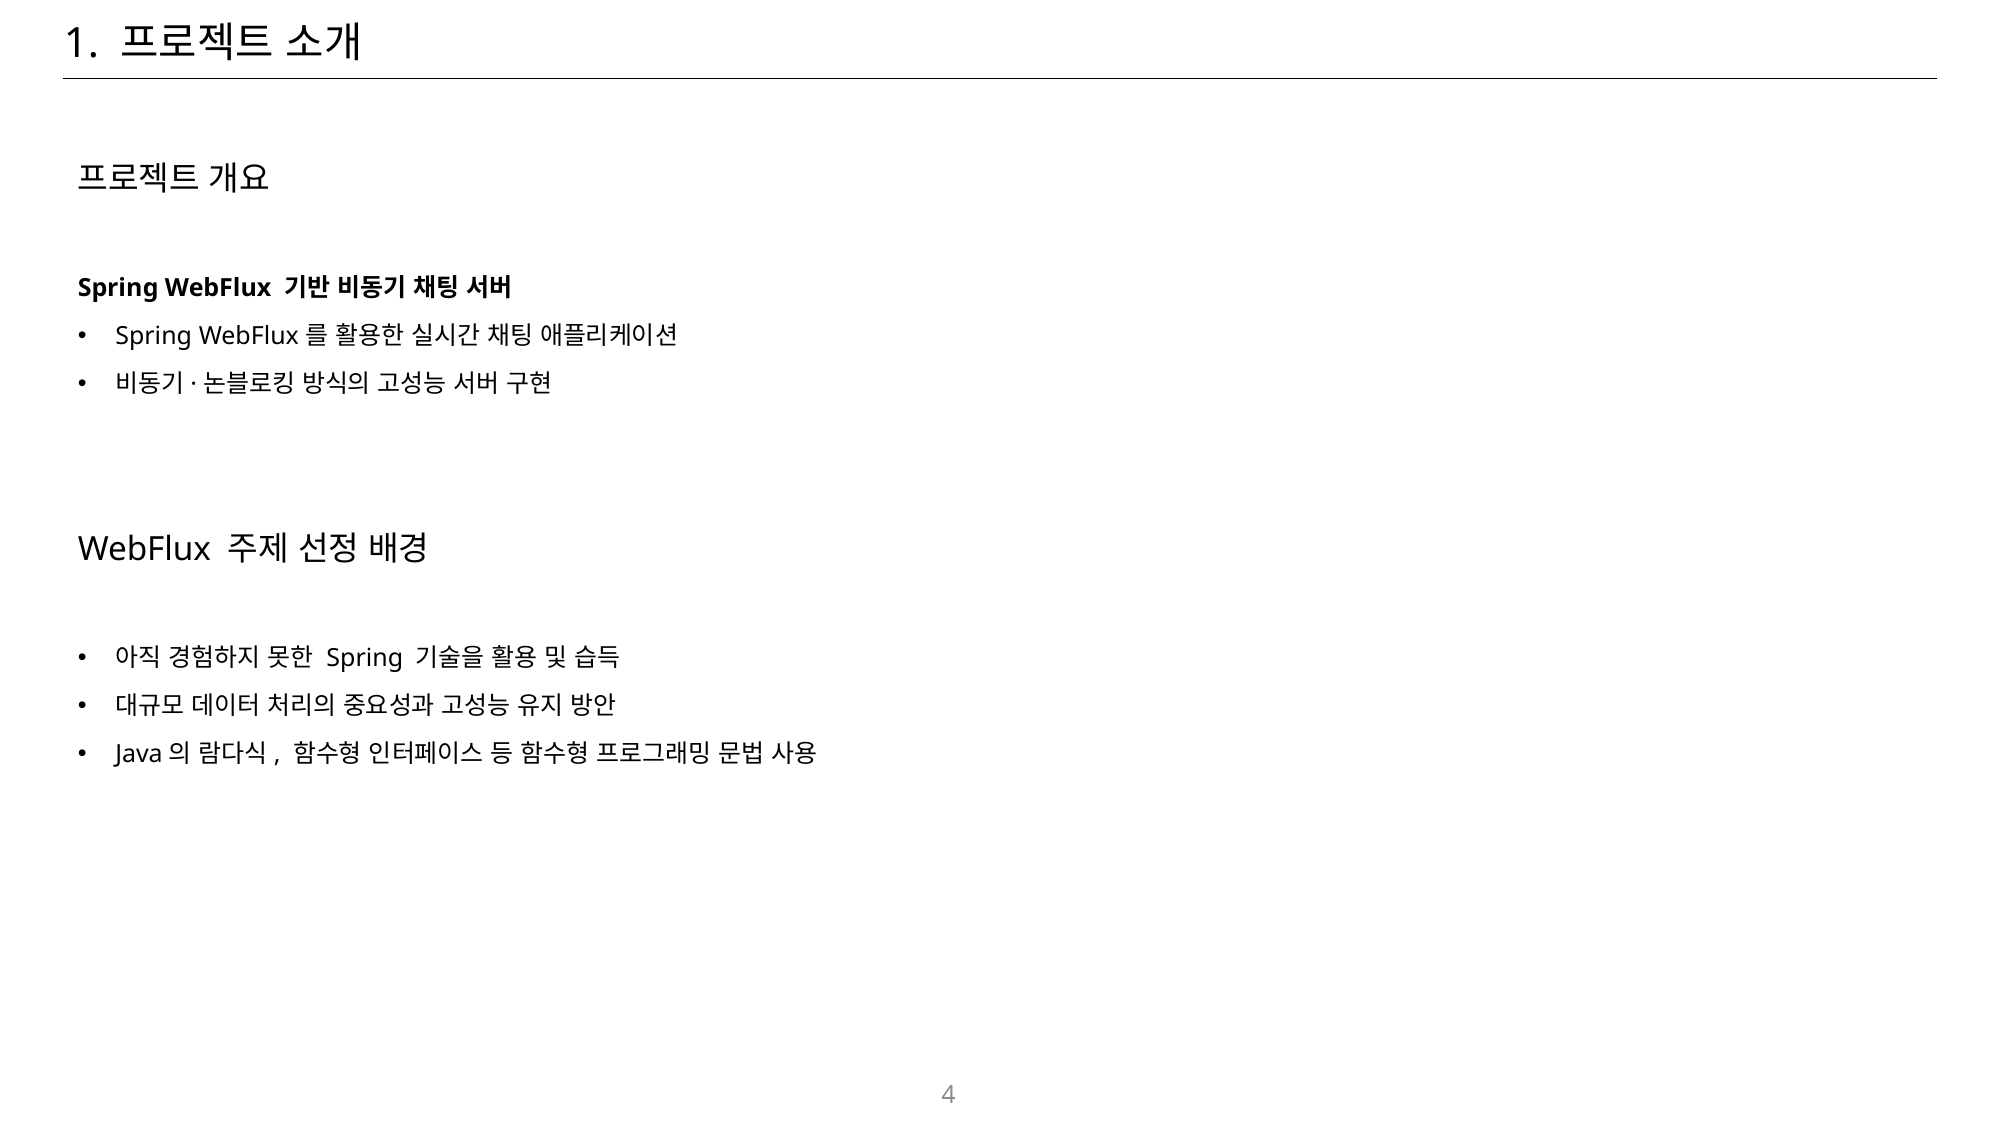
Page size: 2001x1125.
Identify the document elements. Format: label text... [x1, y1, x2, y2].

slide_number 4 [520, 1065, 971, 1125]
title 1. 프로젝트 소개 [49, 14, 1775, 184]
list 프로젝트 개요 Spring WebFlux 기반 비동기 채팅 서버 Spring WebFlux를 활용한 실시간 채팅 애플리케이션 비동기·논블로킹 방식의 고성능 서버 구현 WebFlux 주제 선정 배경 아직 경험하지 못한 Spring 기술을 활용 및 습득 대규모 데이터 처리의 중요성과 고성능 유지 방안 Java의 람다식, 함수형 인터페이스 등 함수형 프로그래밍 문법 사용 [63, 154, 1789, 869]
